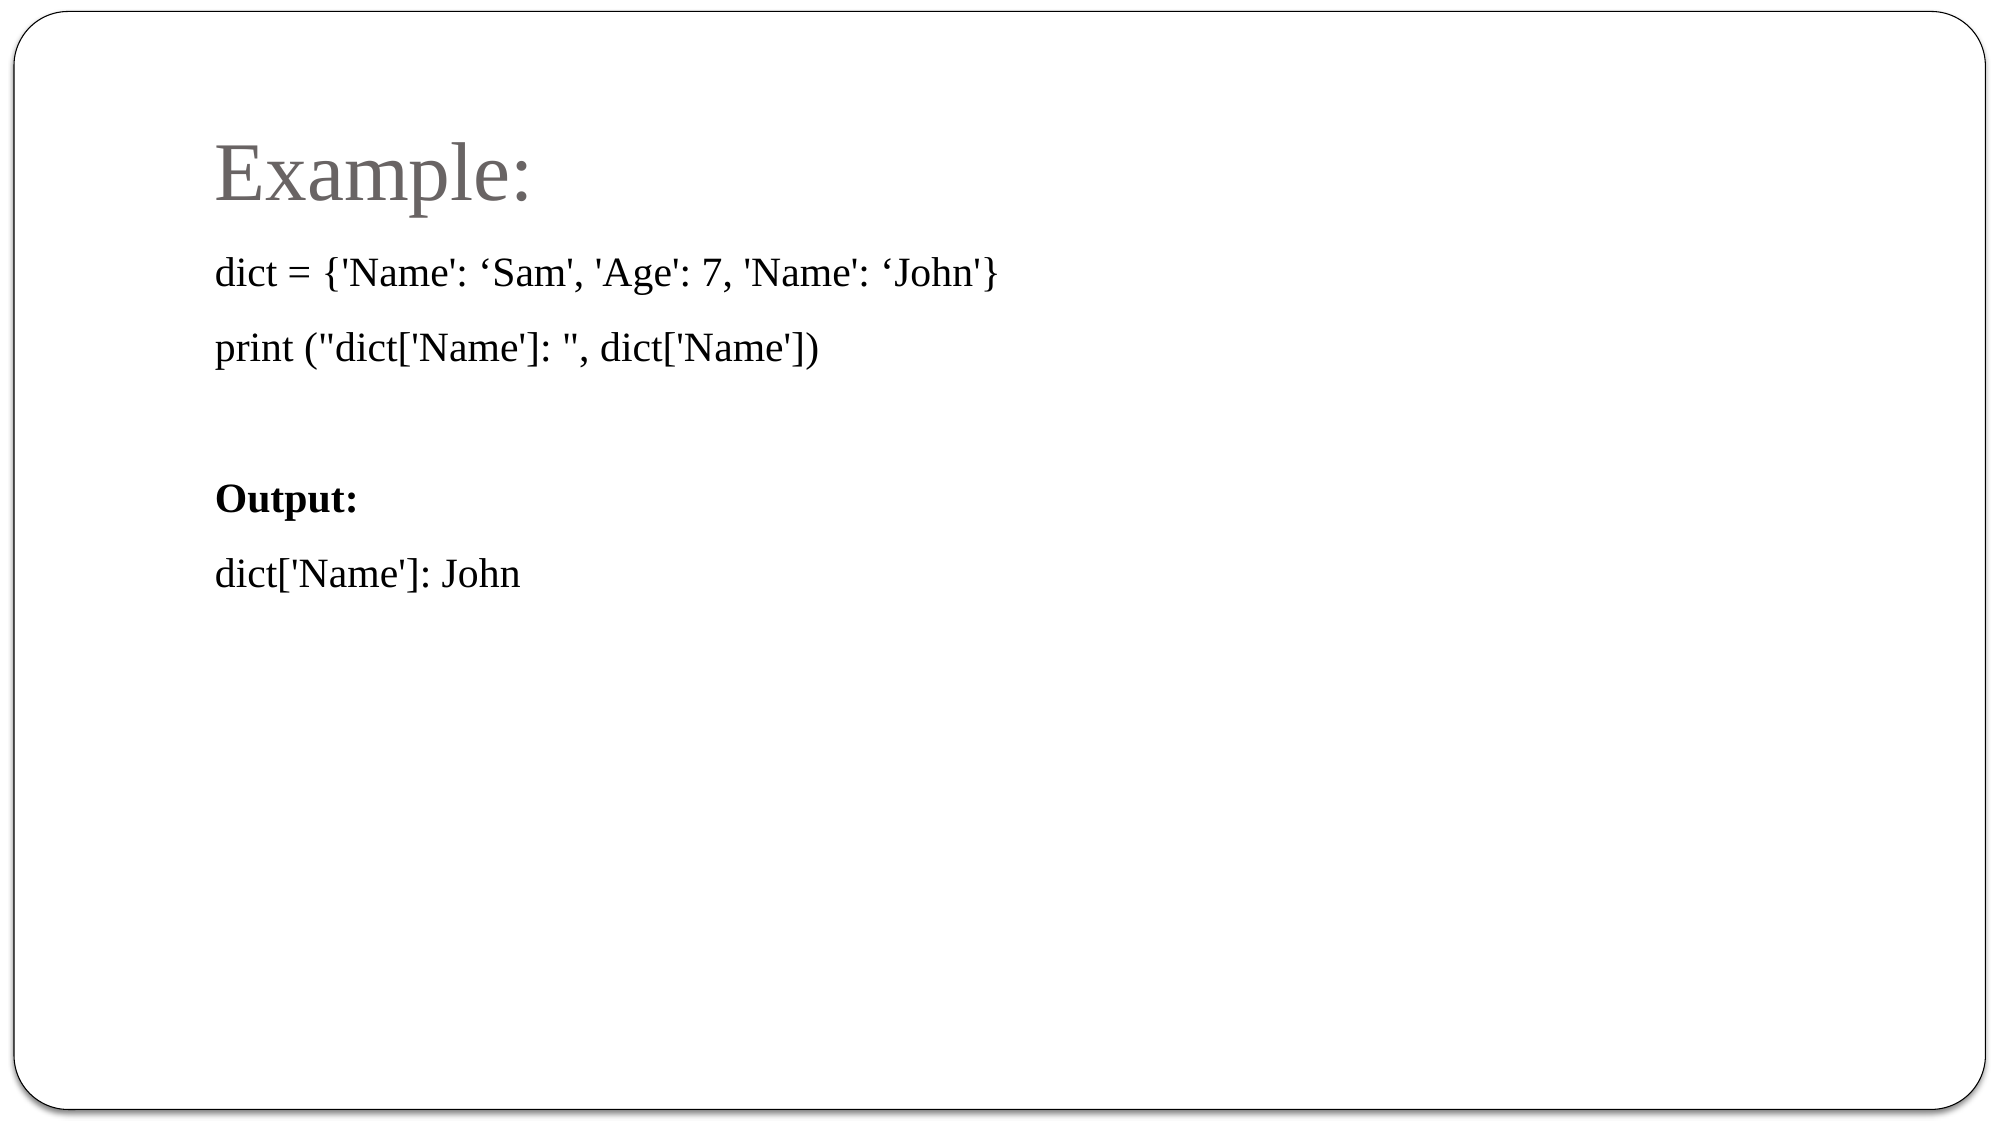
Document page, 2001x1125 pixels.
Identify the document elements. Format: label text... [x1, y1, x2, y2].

title Example: [200, 45, 1900, 233]
list dict = {'Name': ‘Sam', 'Age': 7, 'Name': ‘John'} print ("dict['Name']: ", dict['Name']) Output: dict['Name']: John [200, 237, 1900, 988]
